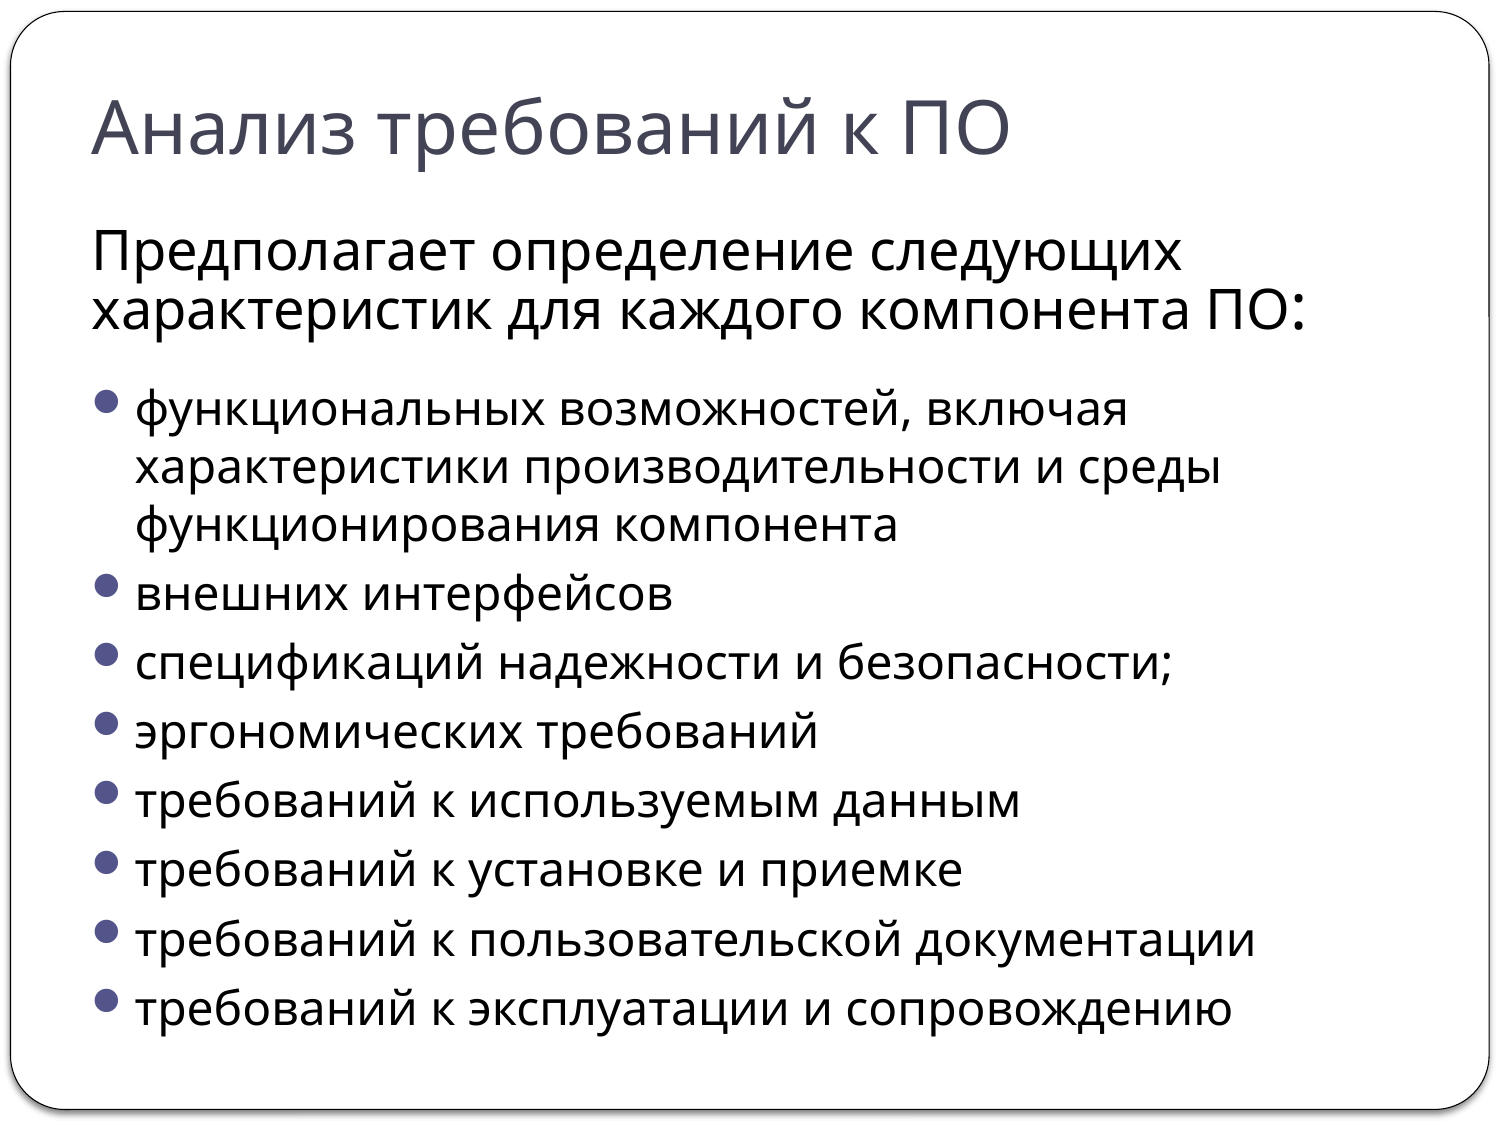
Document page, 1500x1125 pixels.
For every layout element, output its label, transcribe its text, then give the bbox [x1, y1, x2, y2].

title Анализ требований к ПО [76, 78, 1315, 185]
list Предполагает определение следующих характеристик для каждого компонента ПО: функциональных возможностей, включая характеристики производительности и среды функционирования компонента внешних интерфейсов спецификаций надежности и безопасности; эргономических требований требований к используемым данным требований к установке и приемке требований к пользовательской документации требований к эксплуатации и сопровождению [76, 219, 1427, 1050]
